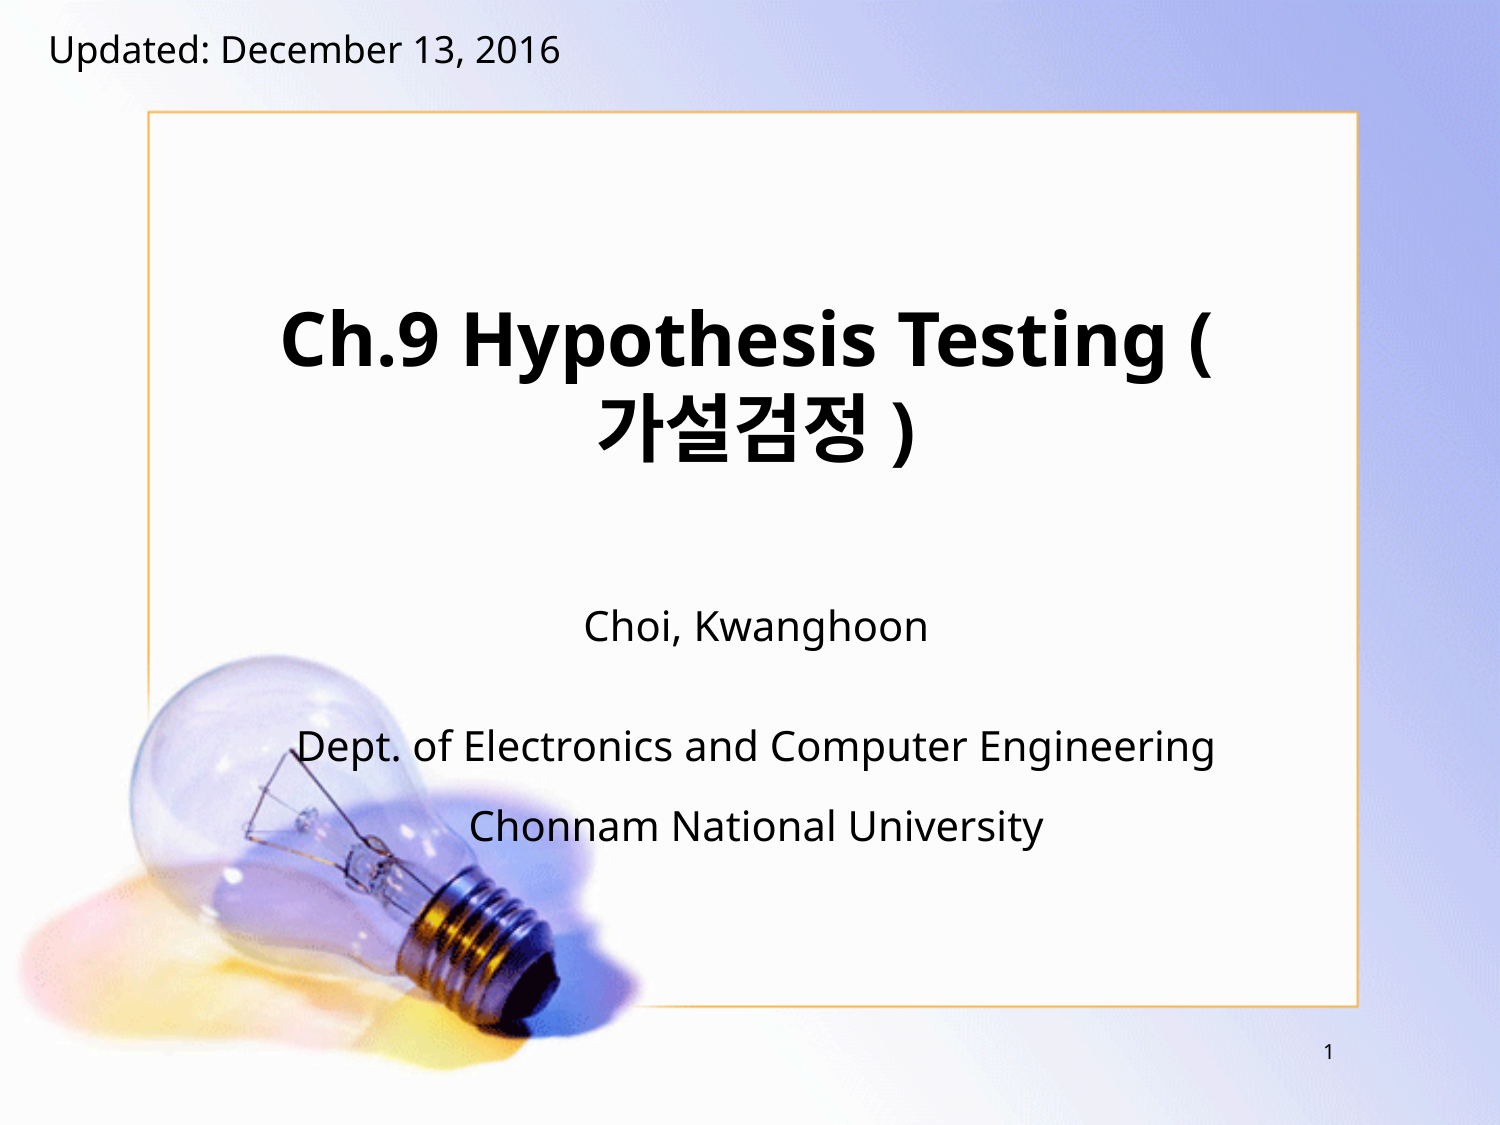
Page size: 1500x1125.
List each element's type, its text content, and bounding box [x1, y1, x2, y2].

slide_number 1 [1237, 1025, 1350, 1075]
subtitle Choi, Kwanghoon Dept. of Electronics and Computer Engineering Chonnam National University [225, 609, 1288, 905]
picture [0, 0, 1500, 1125]
title Ch.9 Hypothesis Testing (가설검정) [206, 224, 1306, 538]
text_box Updated: December 13, 2016 [33, 19, 577, 79]
